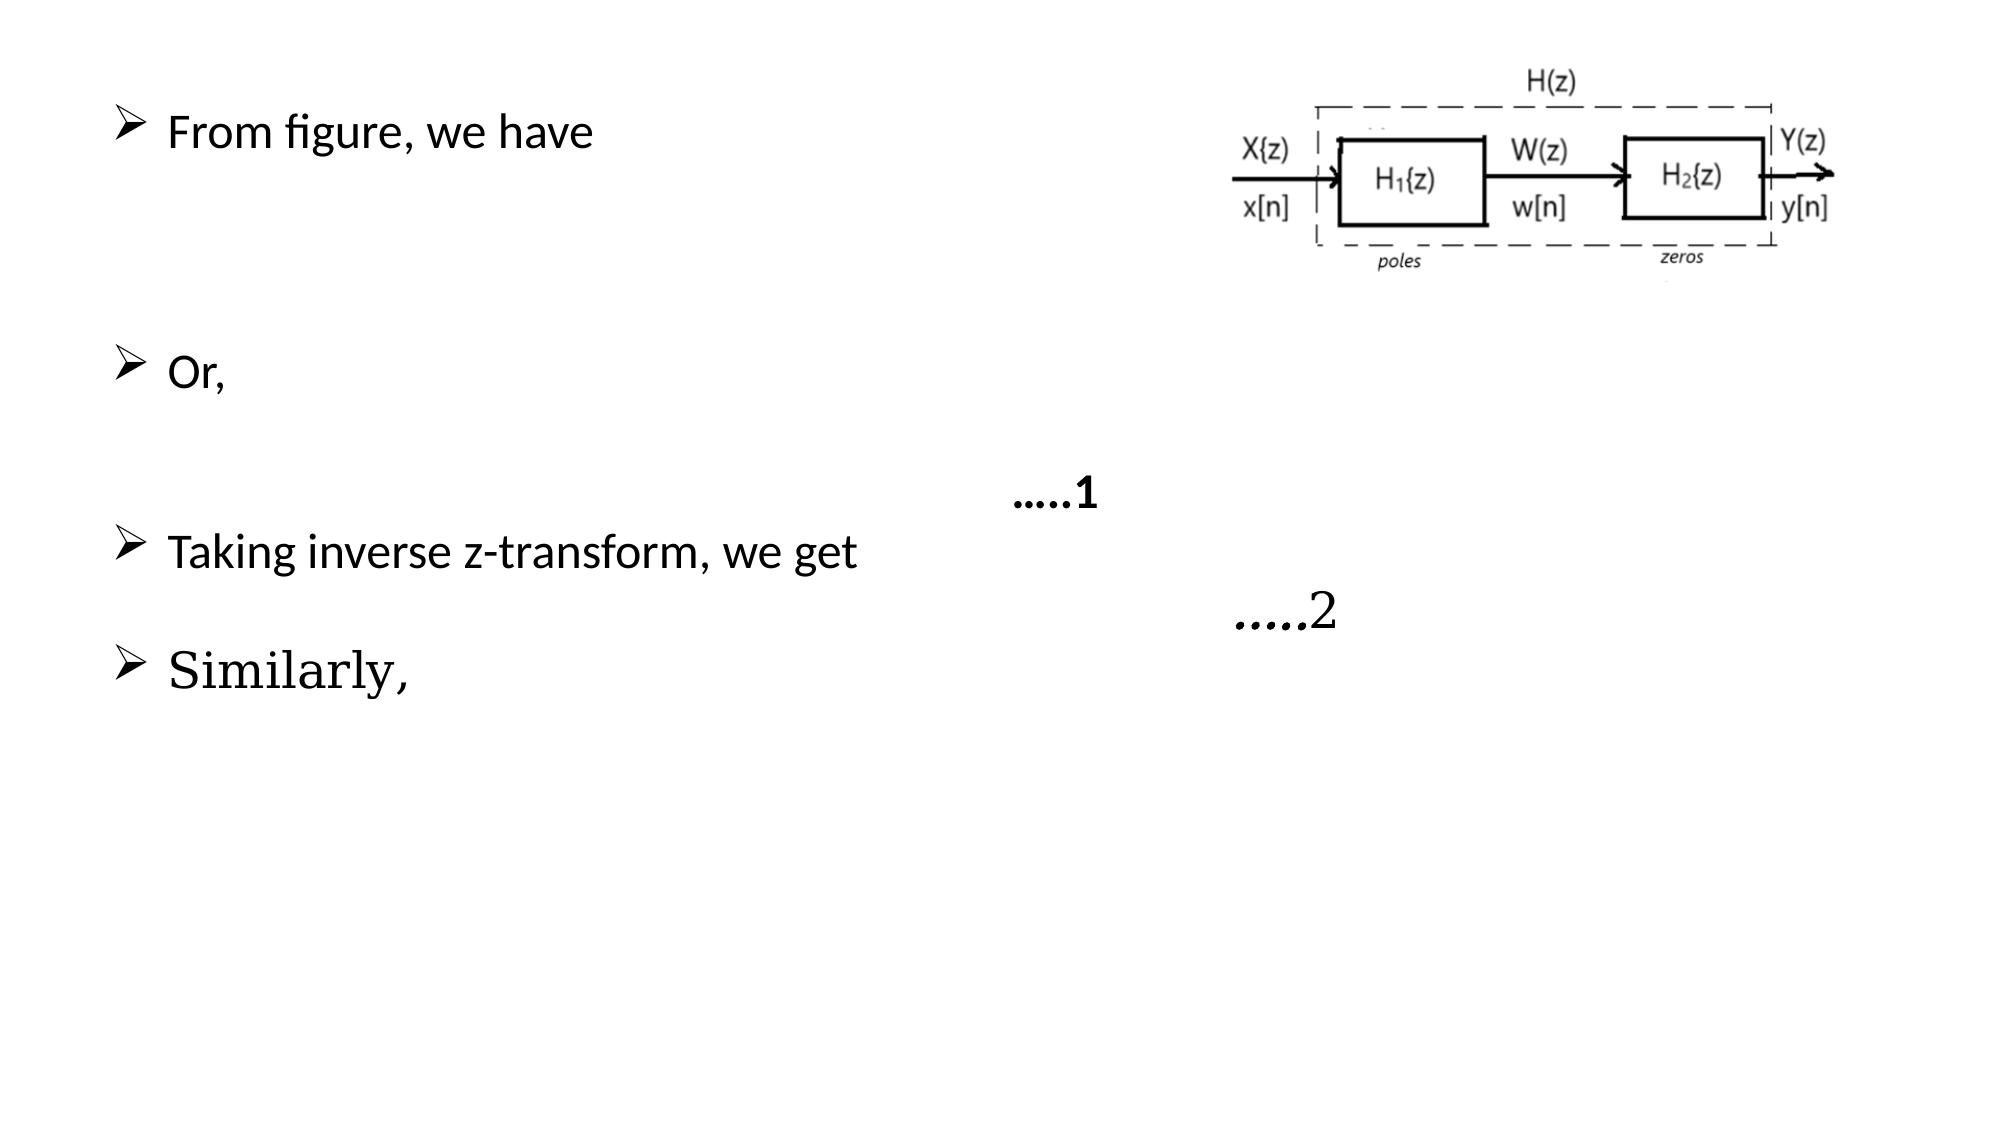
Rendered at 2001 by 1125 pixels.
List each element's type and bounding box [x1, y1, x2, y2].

picture [1211, 63, 1842, 285]
